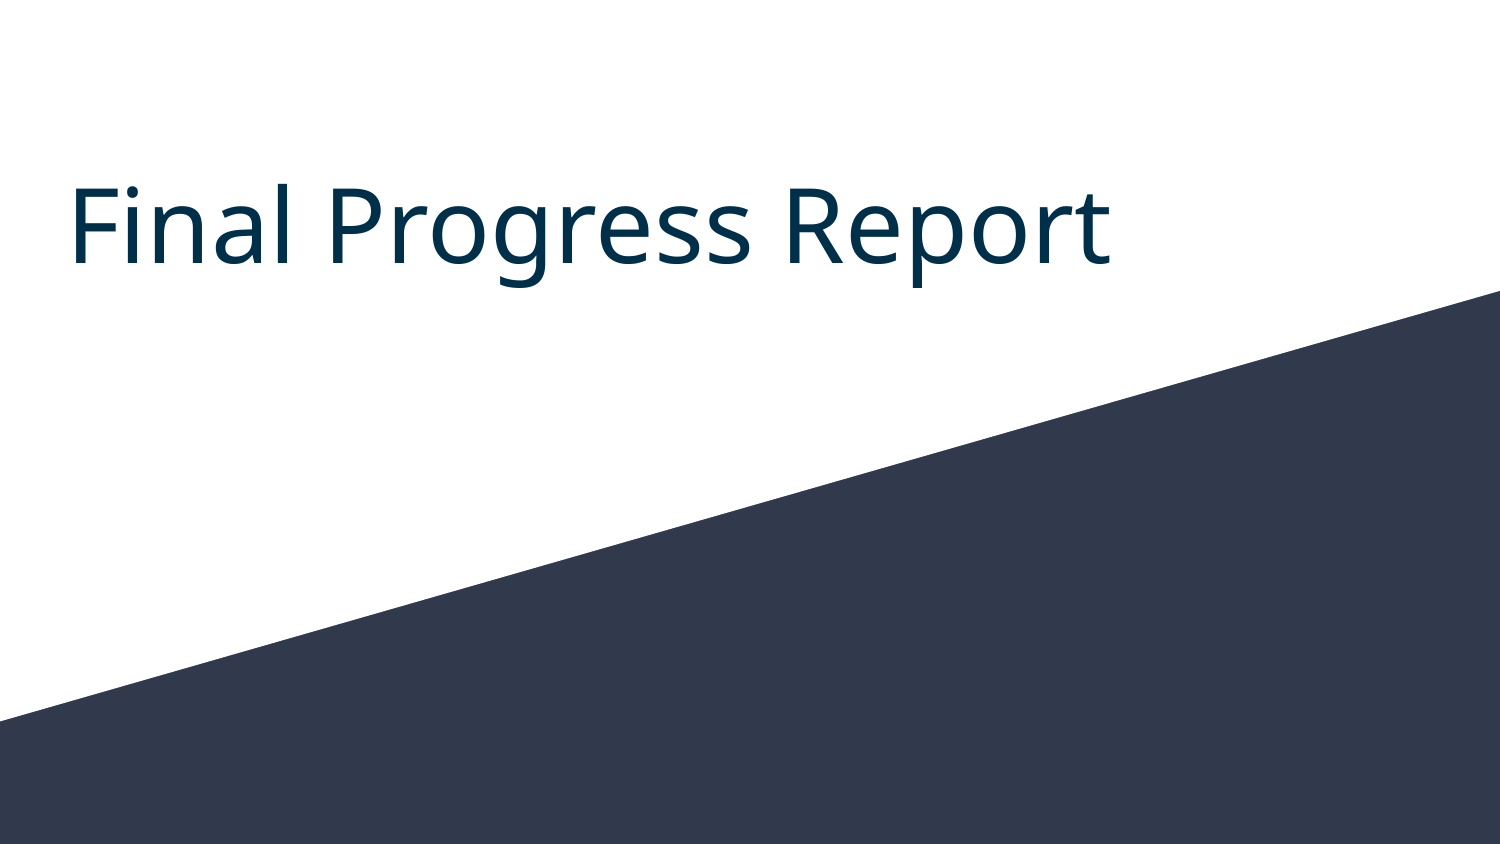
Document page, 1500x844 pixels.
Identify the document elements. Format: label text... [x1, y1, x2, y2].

title Final Progress Report [51, 137, 1449, 348]
